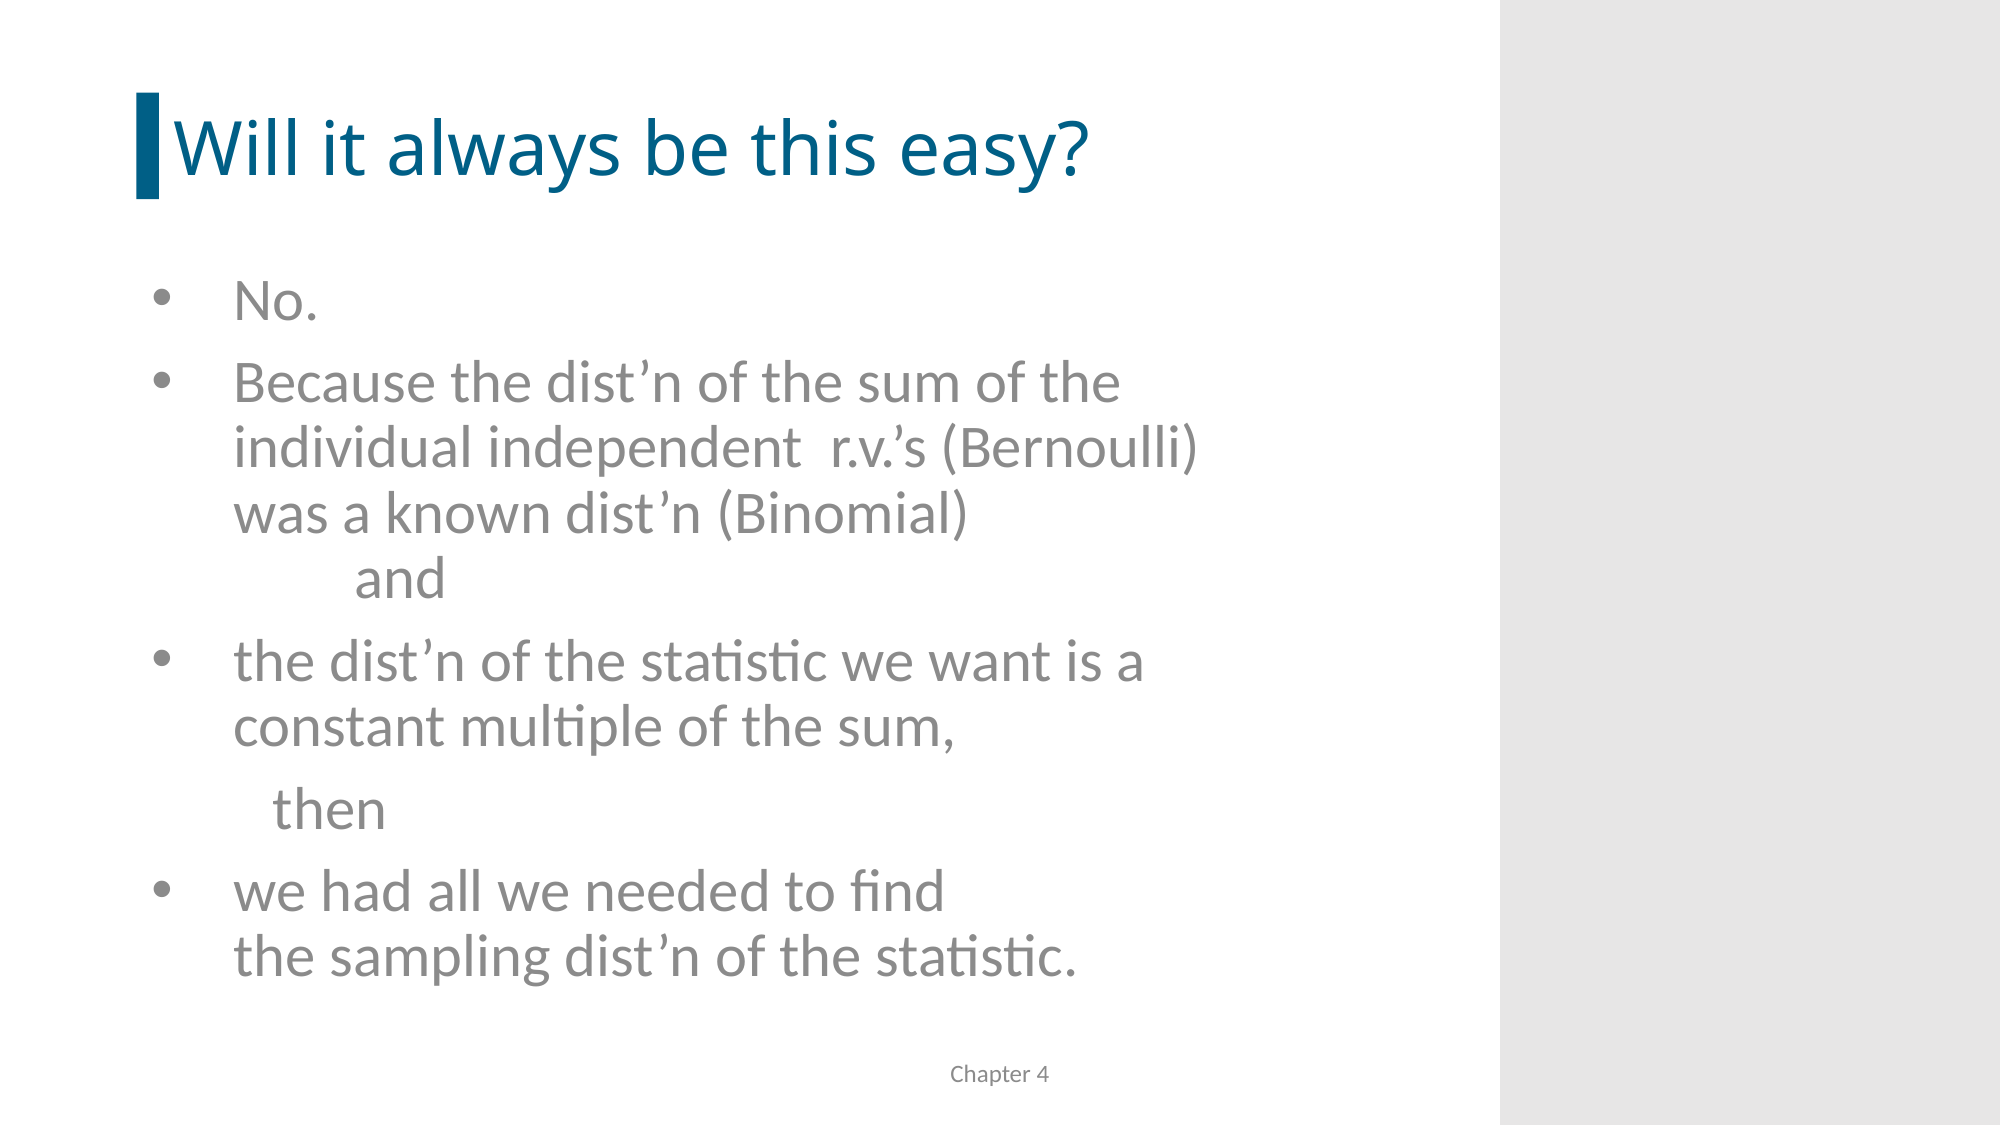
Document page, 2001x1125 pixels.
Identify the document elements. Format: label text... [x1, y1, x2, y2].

title Will it always be this easy? [158, 90, 1487, 200]
list No. Because the dist’n of the sum of the individual independent r.v.’s (Bernoulli) was a known dist’n (Binomial) and the dist’n of the statistic we want is a constant multiple of the sum, then we had all we needed to find the sampling dist’n of the statistic. [136, 260, 1499, 999]
footer Chapter 4 [662, 1042, 1338, 1103]
slide_number 24 [1412, 1042, 1863, 1103]
text_box [1499, 0, 2000, 1125]
text_box [135, 92, 160, 200]
